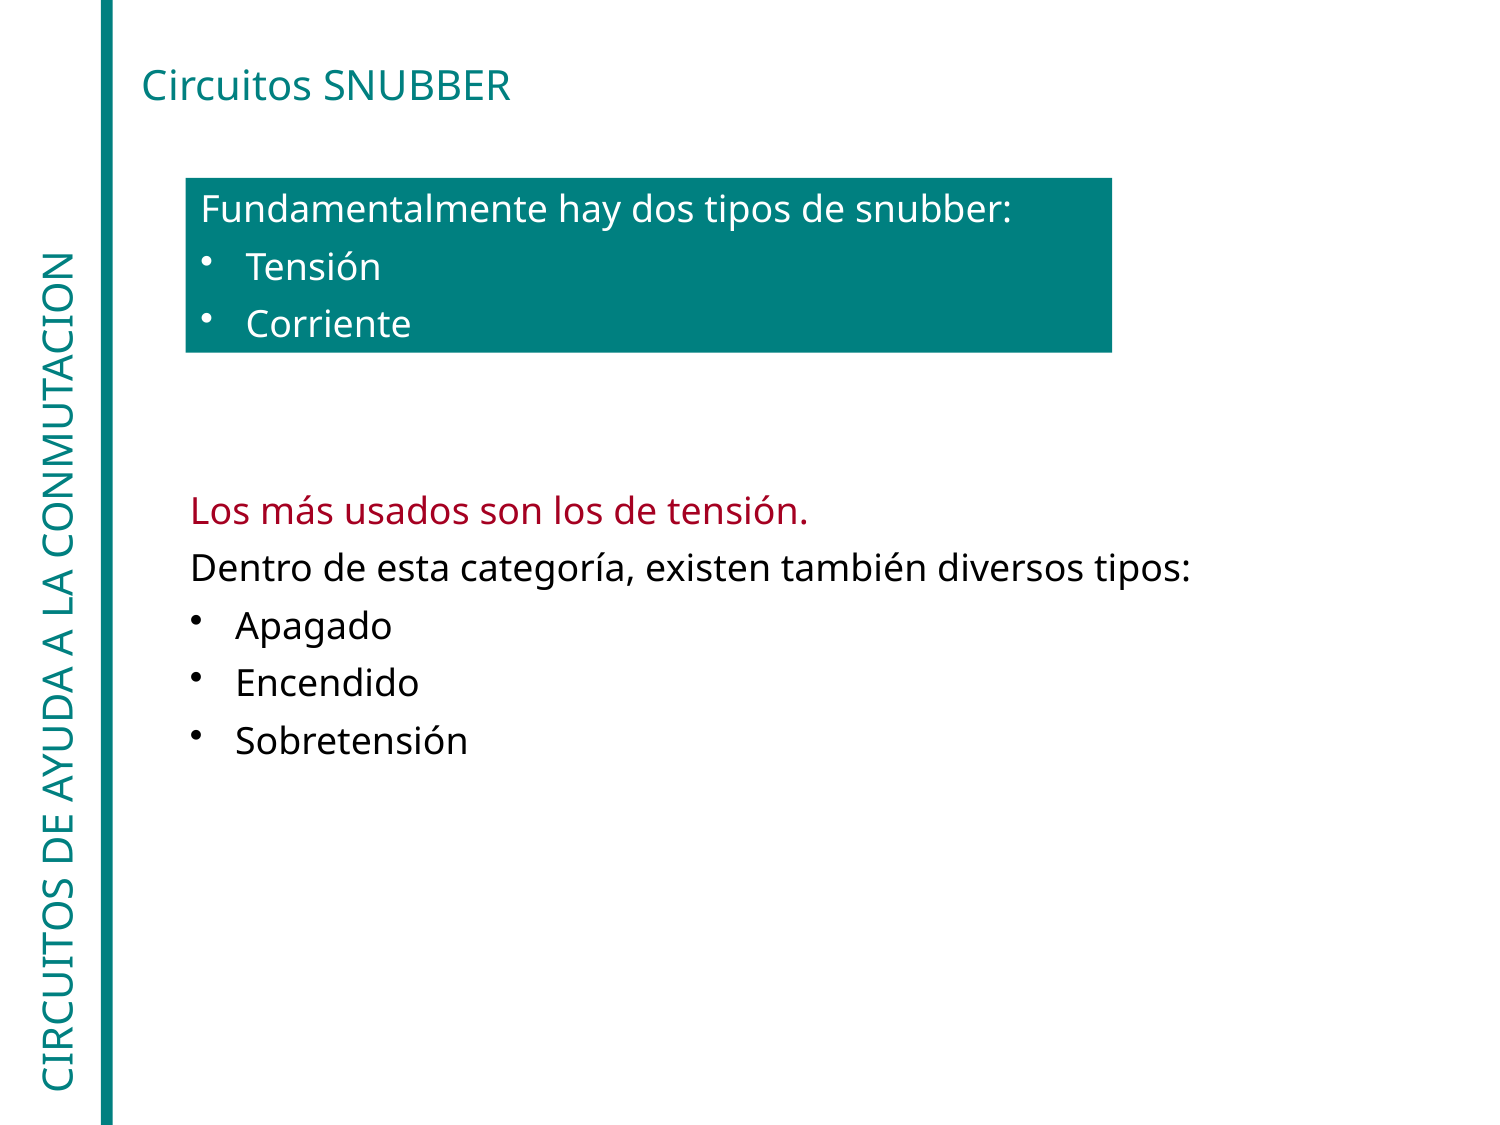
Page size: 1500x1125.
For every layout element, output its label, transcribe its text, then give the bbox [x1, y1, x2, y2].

text_box Circuitos SNUBBER [127, 51, 1238, 116]
text_box Fundamentalmente hay dos tipos de snubber: Tensión Corriente [185, 177, 1113, 353]
text_box Los más usados son los de tensión. Dentro de esta categoría, existen también diversos tipos: Apagado Encendido Sobretensión [175, 479, 1317, 770]
text_box CIRCUITOS DE AYUDA A LA CONMUTACION [23, 25, 89, 1109]
text_box [100, 0, 113, 1125]
